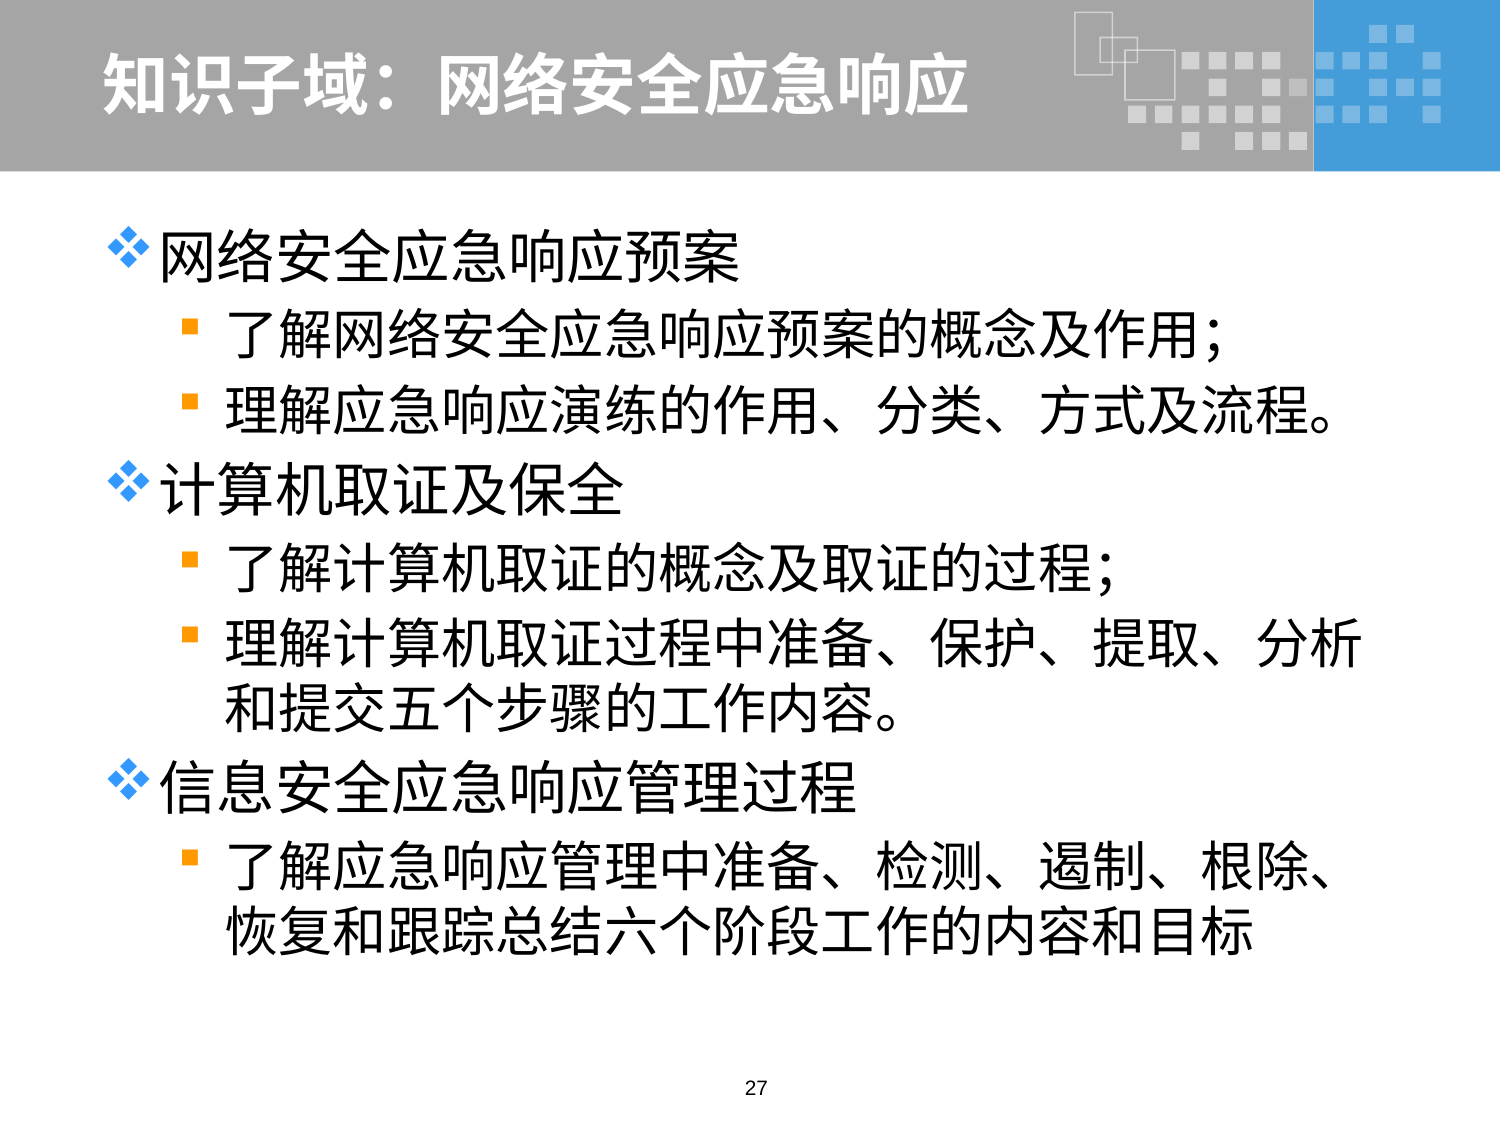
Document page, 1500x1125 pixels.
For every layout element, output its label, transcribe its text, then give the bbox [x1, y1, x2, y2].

title 知识子域：网络安全应急响应 [87, 42, 1252, 123]
slide_number 27 [687, 1066, 826, 1111]
list 网络安全应急响应预案 了解网络安全应急响应预案的概念及作用； 理解应急响应演练的作用、分类、方式及流程。 计算机取证及保全 了解计算机取证的概念及取证的过程； 理解计算机取证过程中准备、保护、提取、分析和提交五个步骤的工作内容。 信息安全应急响应管理过程 了解应急响应管理中准备、检测、遏制、根除、恢复和跟踪总结六个阶段工作的内容和目标 [87, 212, 1432, 1050]
